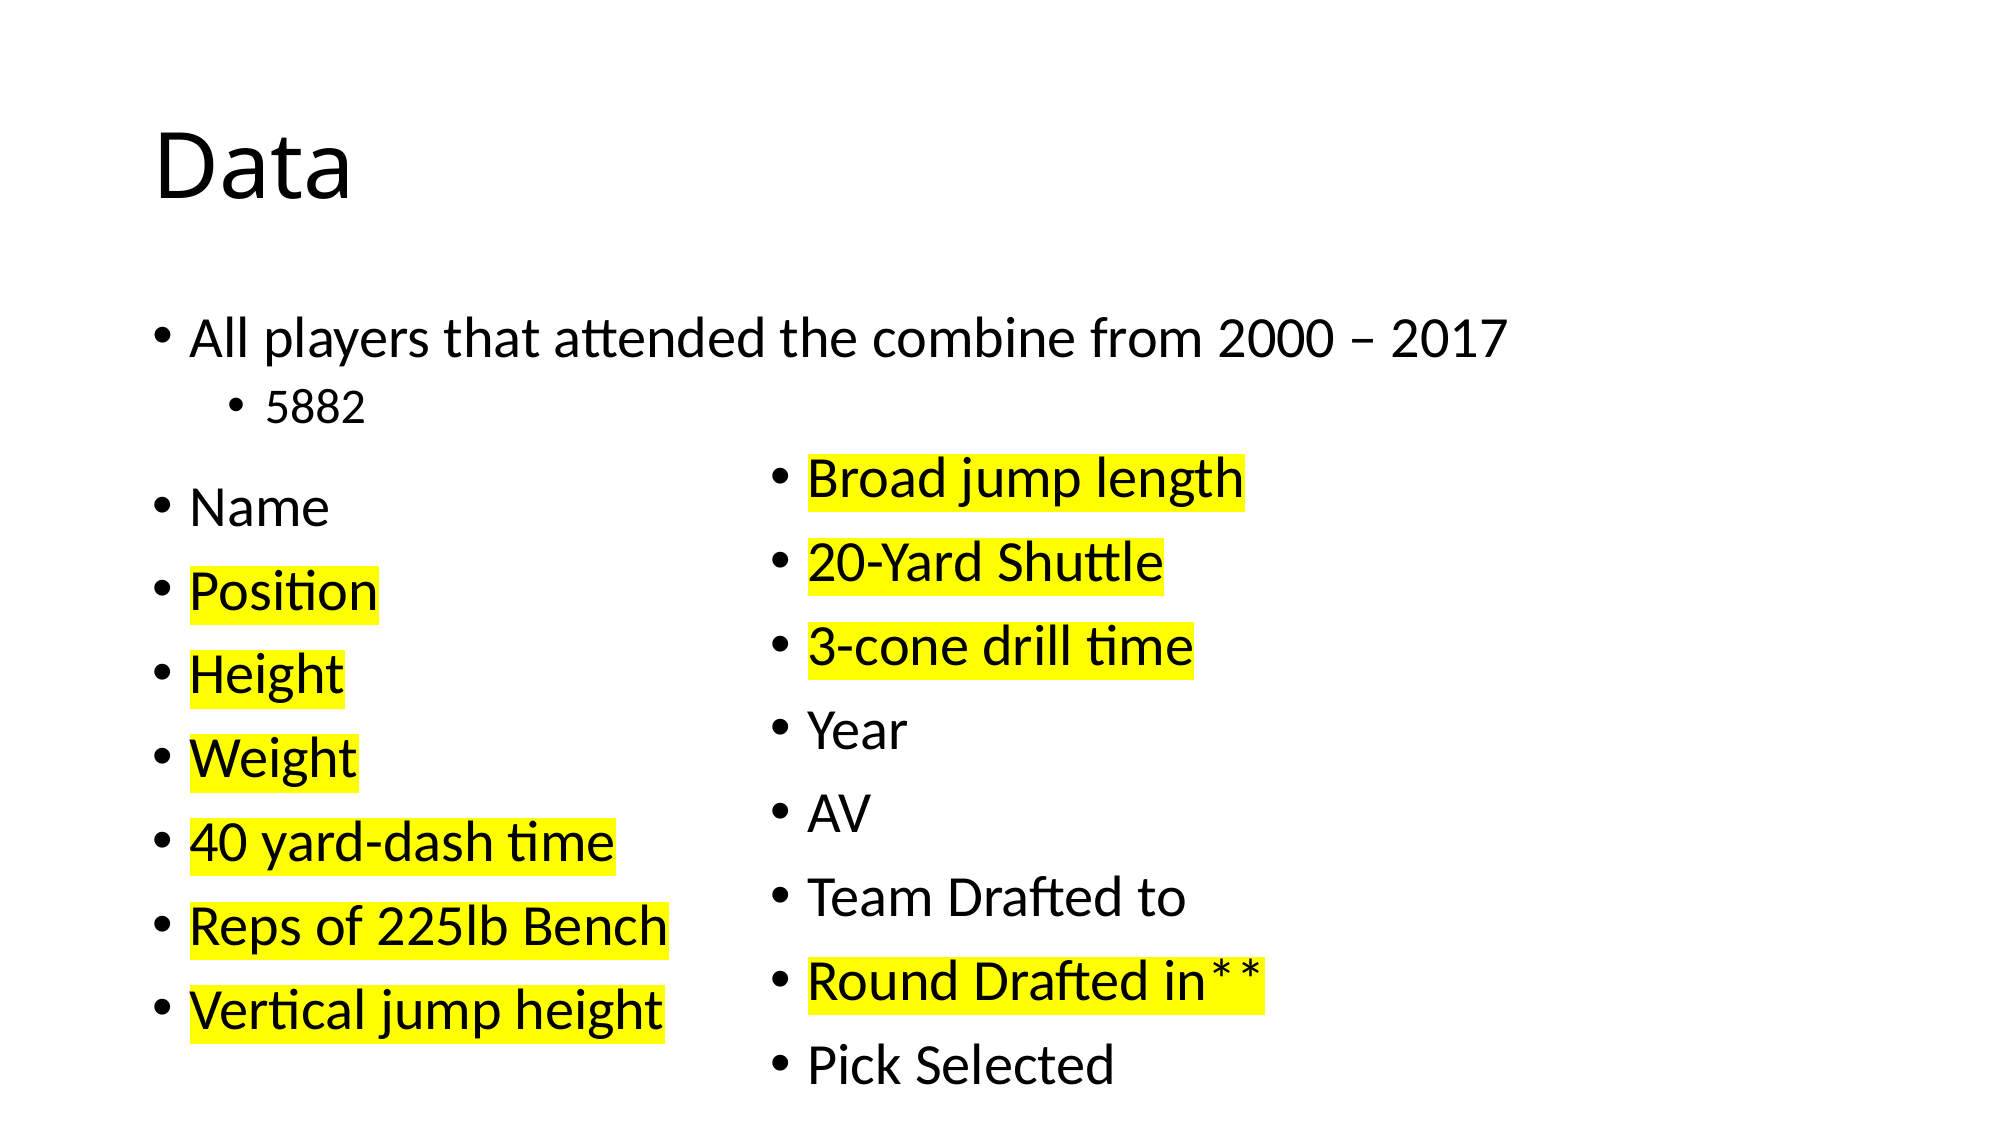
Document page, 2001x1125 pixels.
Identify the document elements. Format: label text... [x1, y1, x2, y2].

list All players that attended the combine from 2000 – 2017 5882 [137, 299, 1863, 469]
text_box Broad jump length 20-Yard Shuttle 3-cone drill time Year AV Team Drafted to Round Drafted in** Pick Selected [755, 440, 1374, 1105]
title Data [137, 59, 1863, 278]
text_box Name Position Height Weight 40 yard-dash time Reps of 225lb Bench Vertical jump height [137, 468, 755, 1050]
